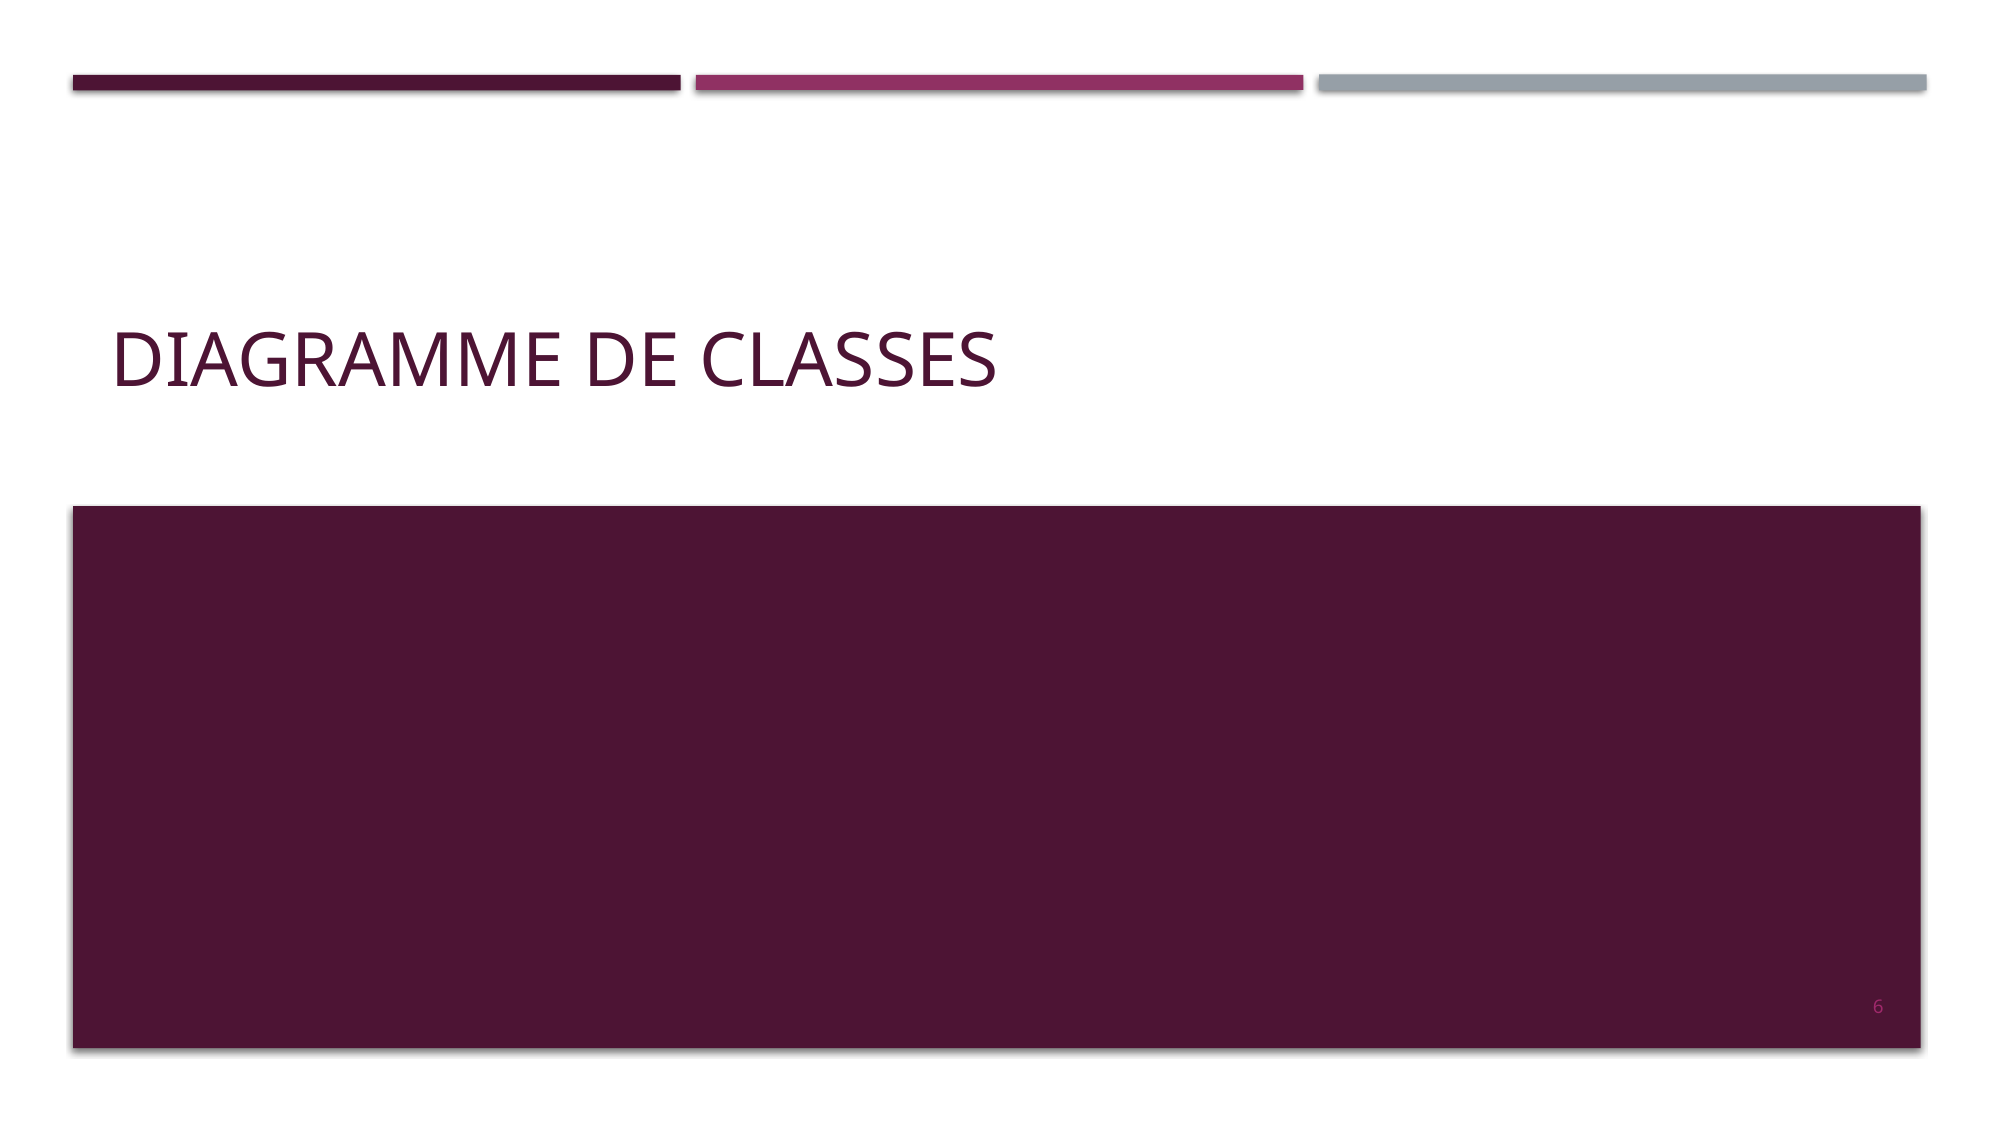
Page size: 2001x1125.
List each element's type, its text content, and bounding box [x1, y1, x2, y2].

title Diagramme de classes [95, 167, 1899, 410]
slide_number 6 [1732, 977, 1899, 1037]
